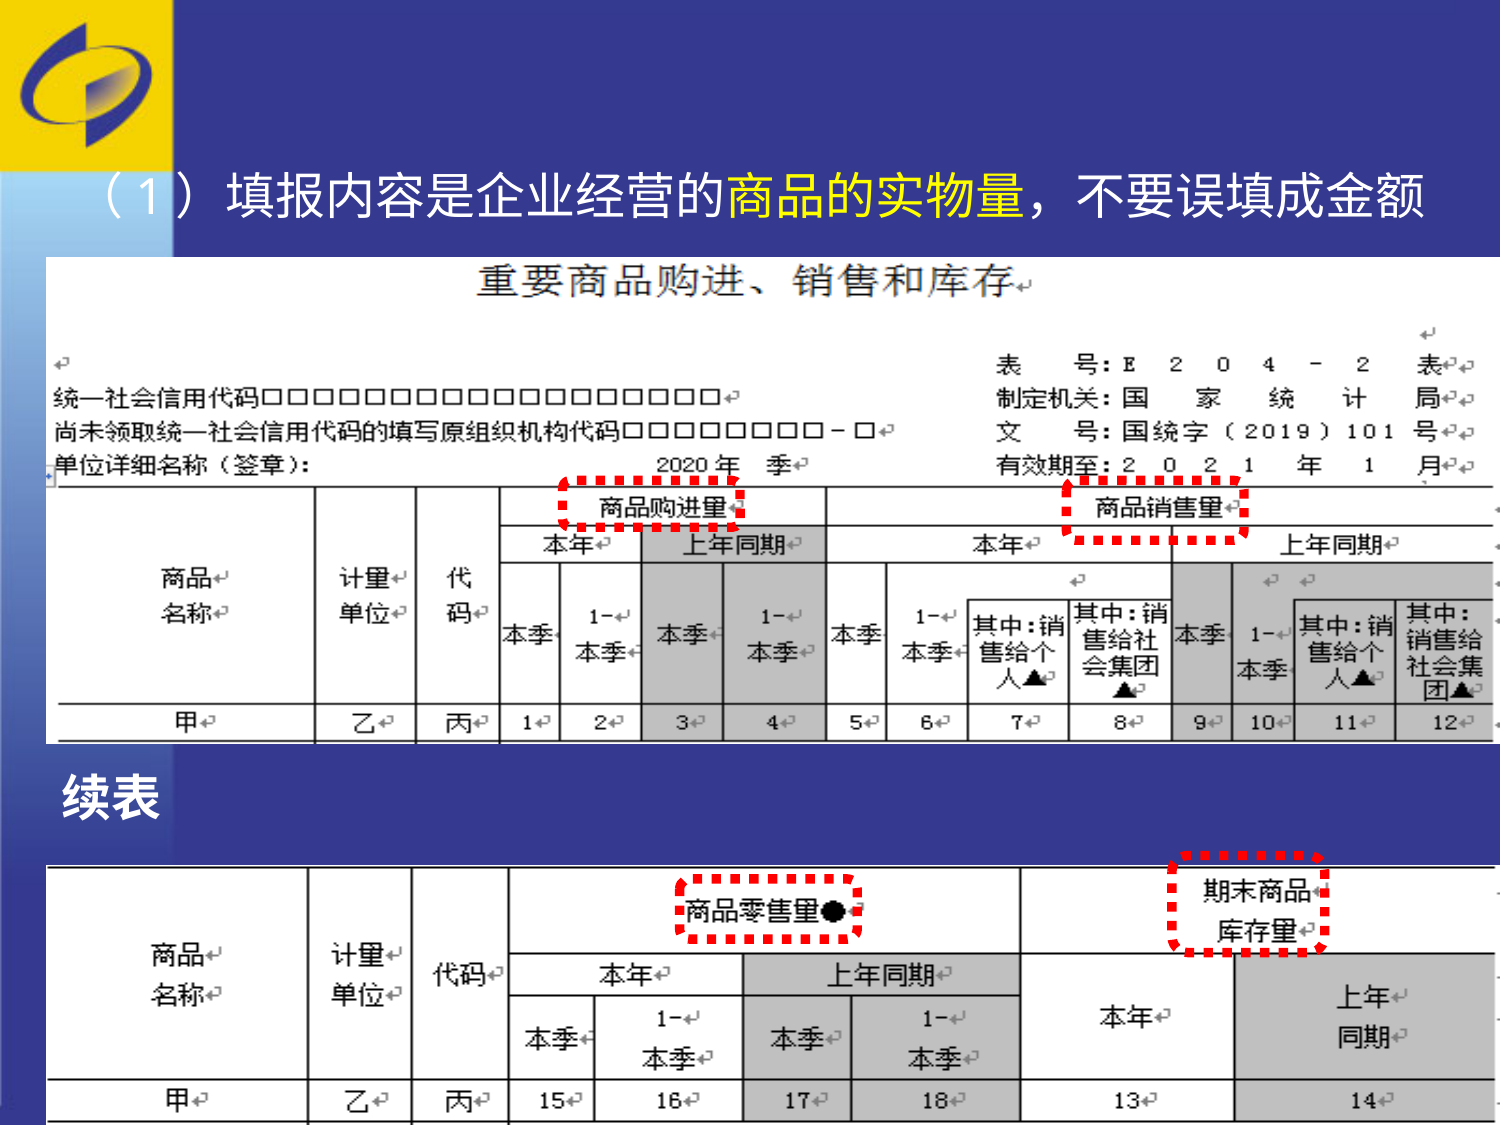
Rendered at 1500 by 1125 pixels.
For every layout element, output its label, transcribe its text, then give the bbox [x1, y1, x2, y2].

text_box [1173, 855, 1324, 865]
text_box 续表 [46, 758, 235, 834]
picture [0, 0, 1500, 1125]
text_box （1）填报内容是企业经营的商品的实物量，不要误填成金额 [35, 164, 1443, 247]
